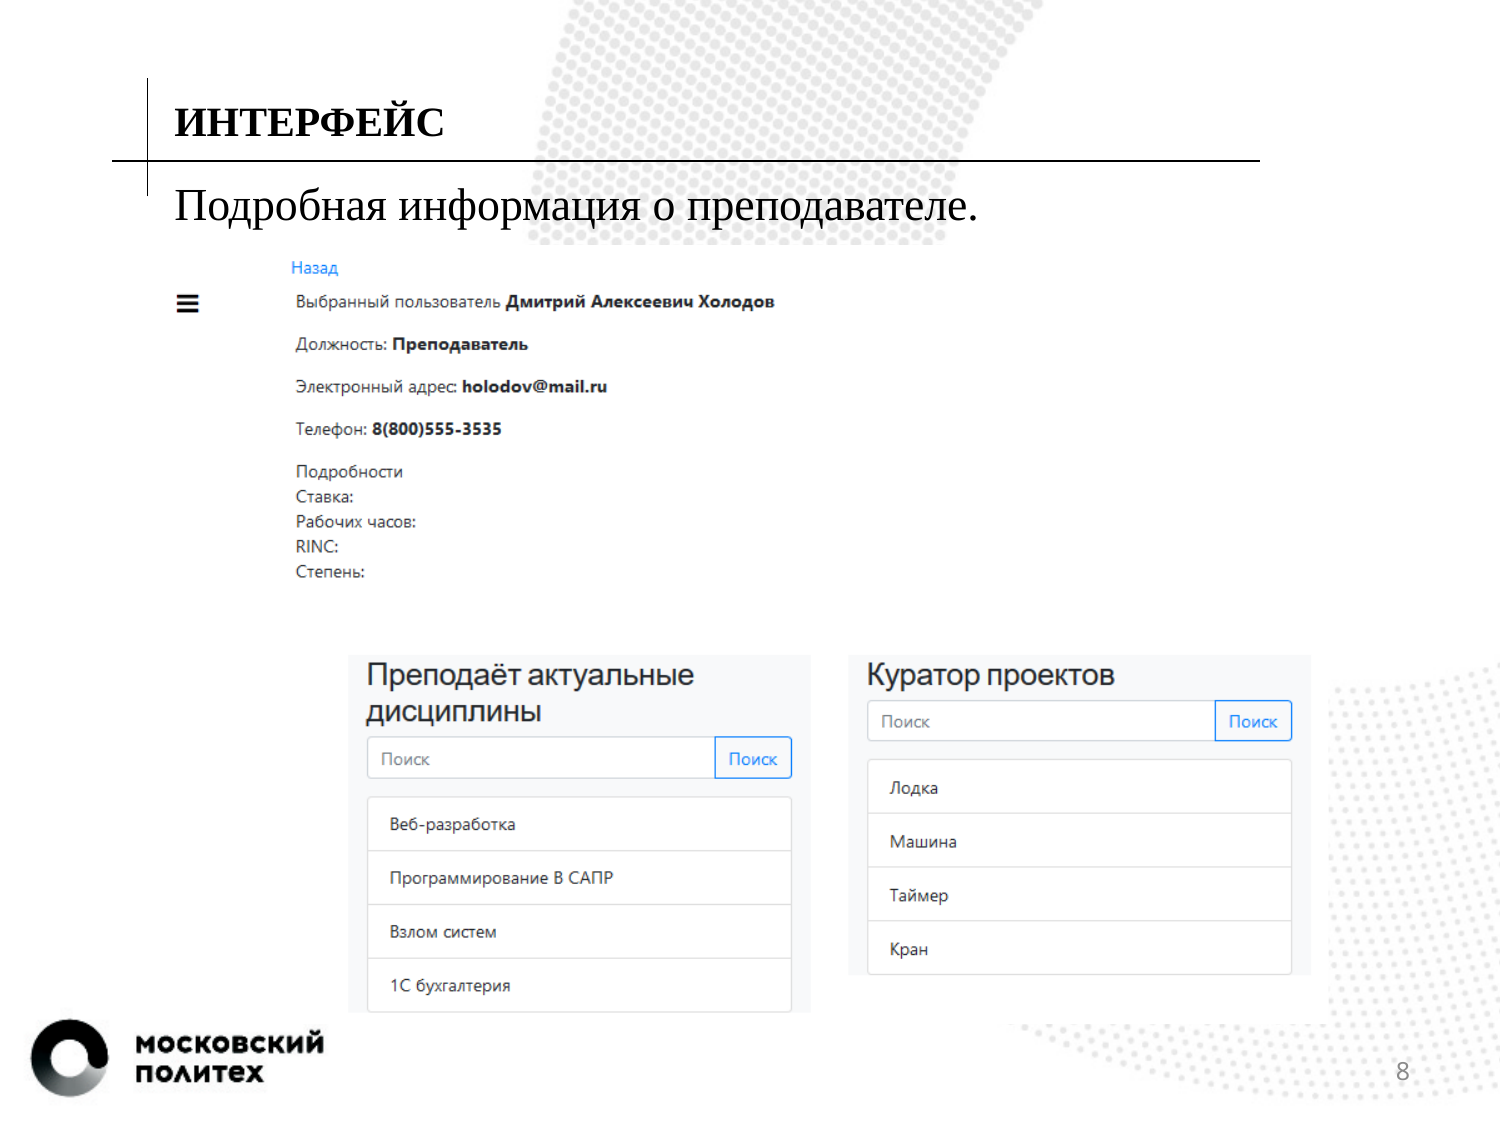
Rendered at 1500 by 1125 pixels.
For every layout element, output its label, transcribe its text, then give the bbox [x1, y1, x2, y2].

slide_number 8 [1074, 1042, 1425, 1103]
text_box ИНТЕРФЕЙС [159, 78, 1427, 161]
title Подробная информация о преподавателе. [159, 161, 1427, 244]
picture [0, 0, 1500, 1125]
